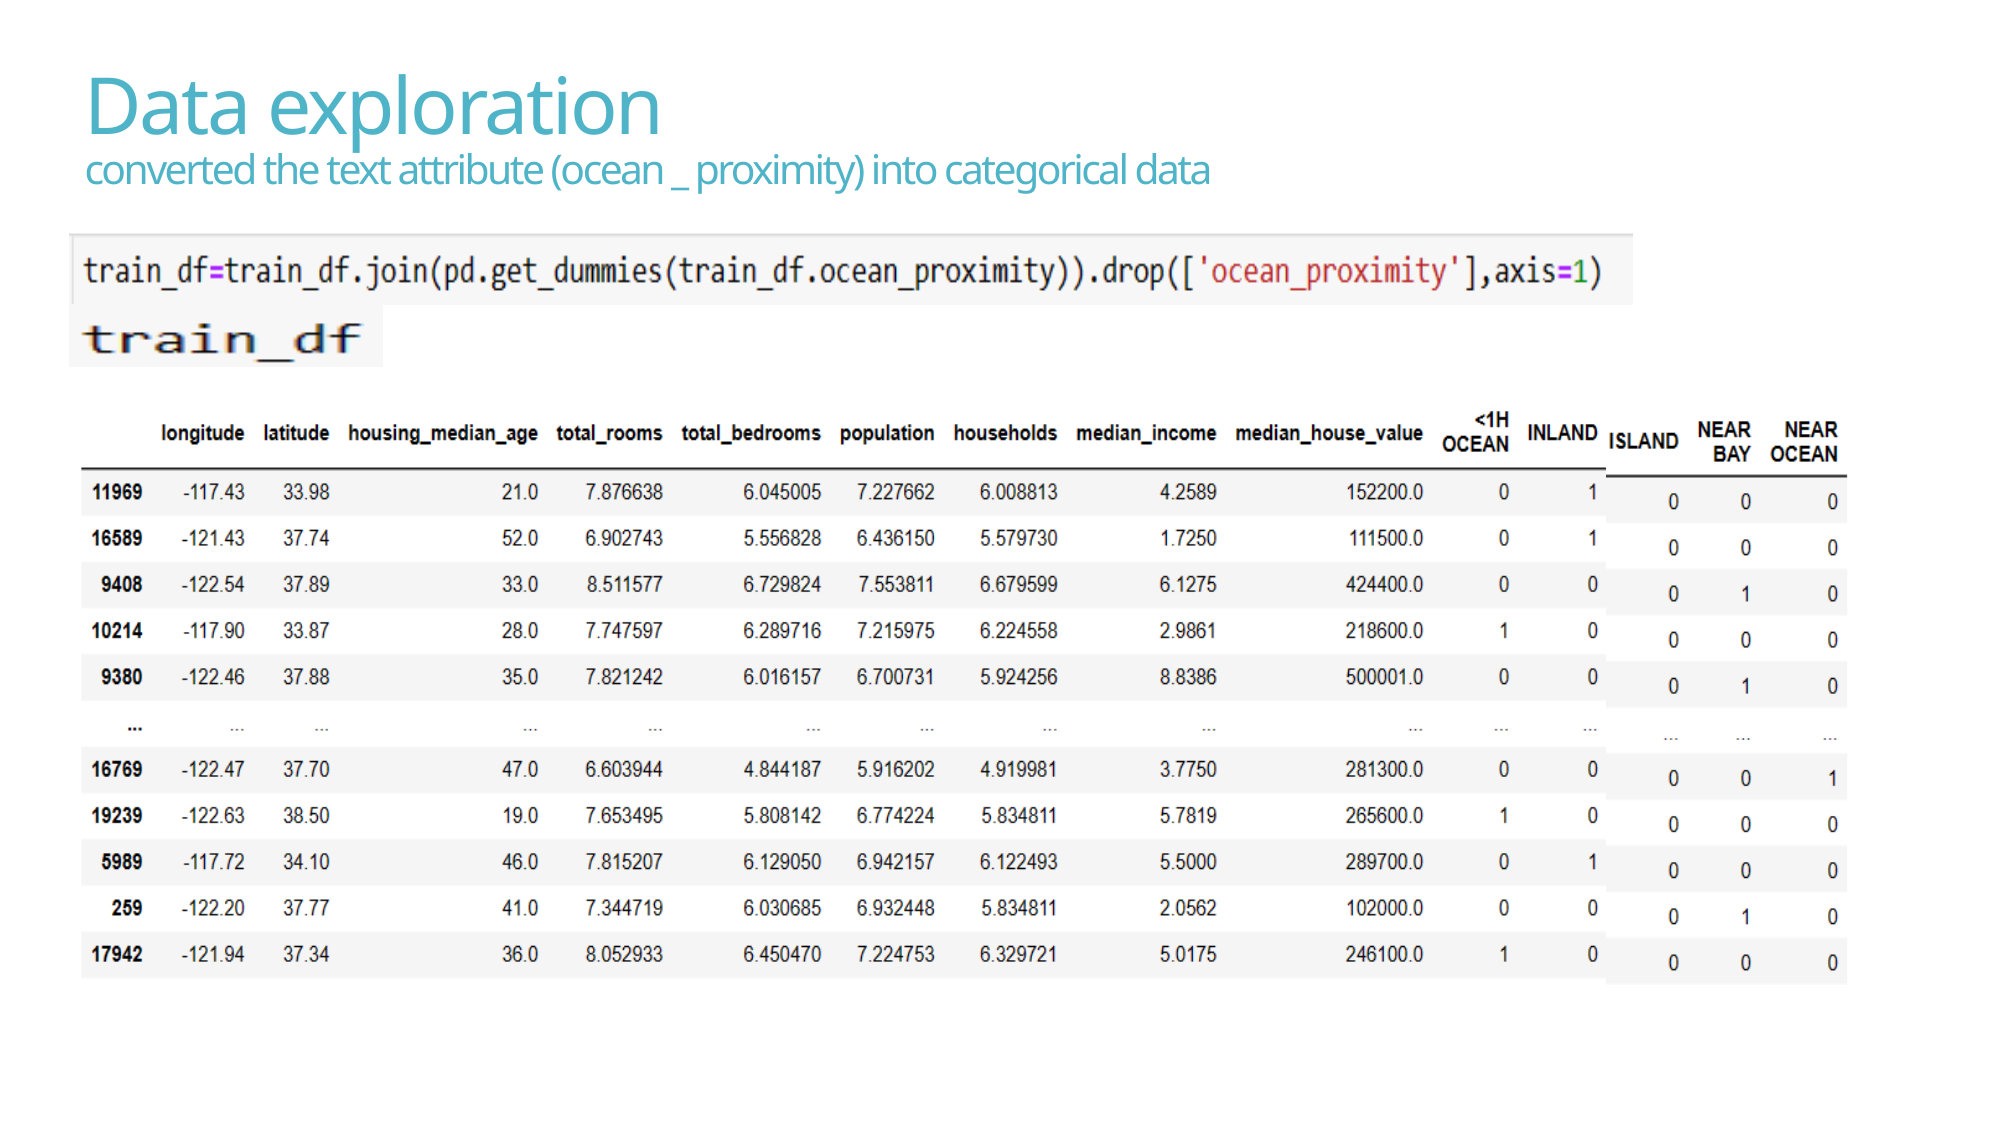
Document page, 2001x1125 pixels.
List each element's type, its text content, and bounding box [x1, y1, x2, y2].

picture [74, 396, 1866, 986]
title Data exploration converted the text attribute (ocean _ proximity) into categorical data [69, 63, 1946, 200]
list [69, 230, 1633, 305]
picture [69, 303, 383, 367]
